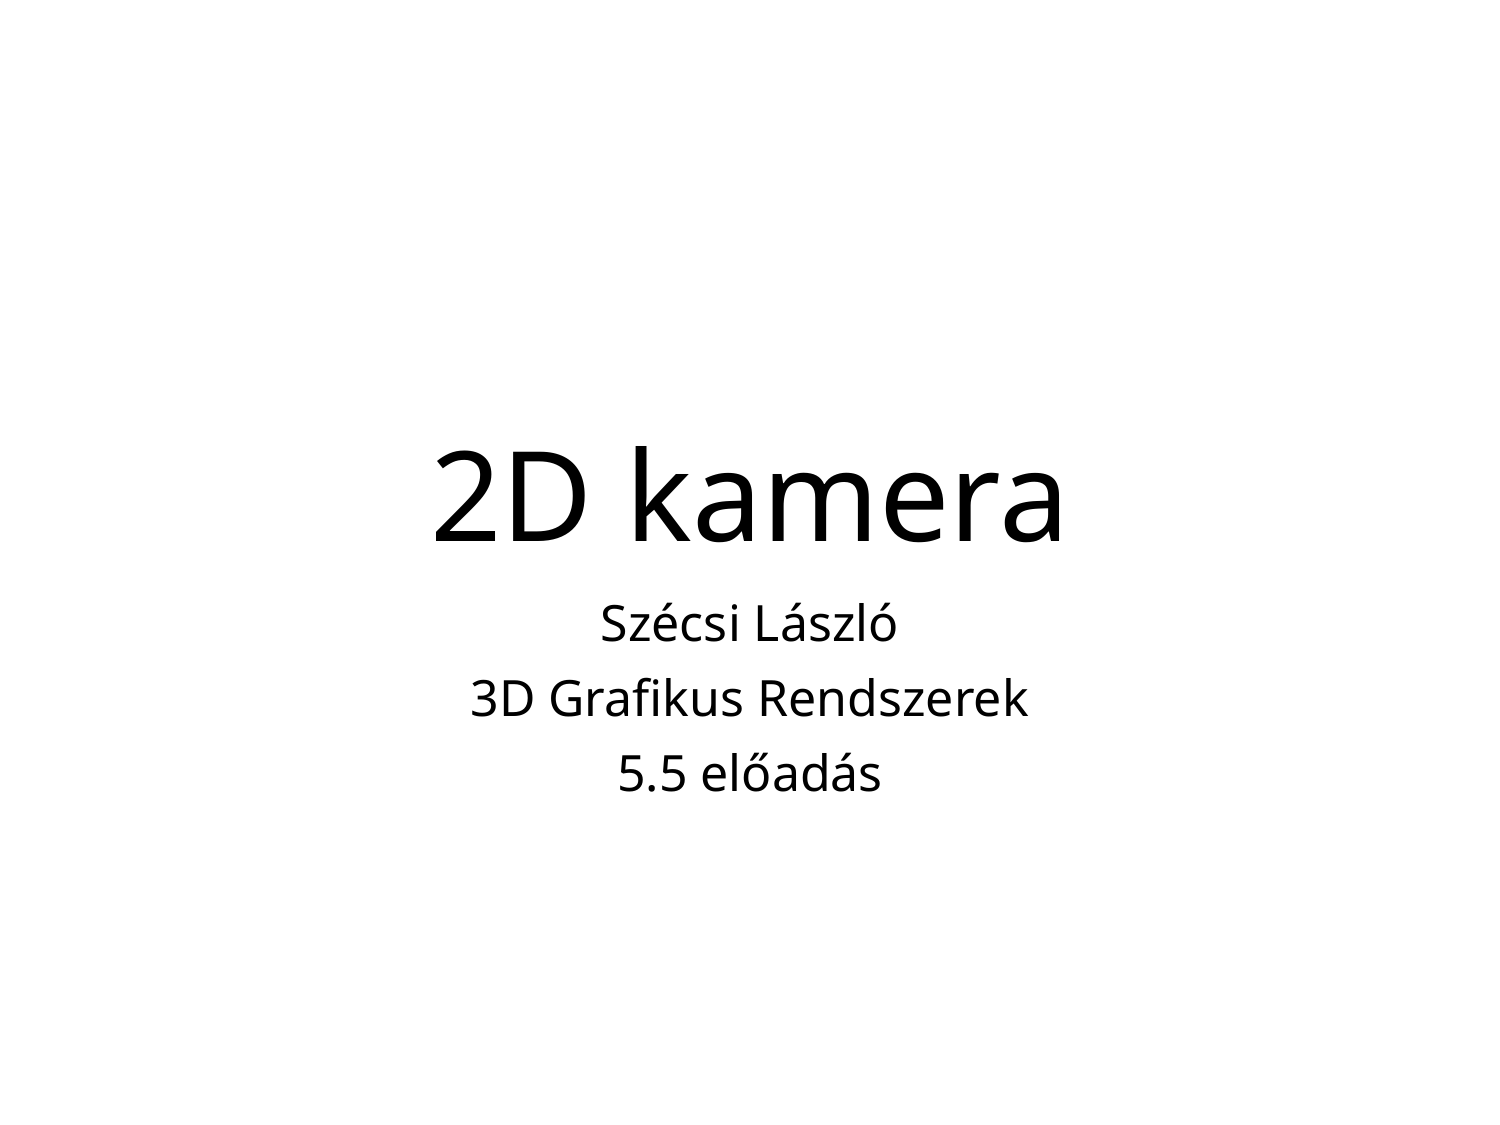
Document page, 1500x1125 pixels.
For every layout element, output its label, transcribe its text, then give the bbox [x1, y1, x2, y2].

subtitle Szécsi László 3D Grafikus Rendszerek 5.5 előadás [187, 590, 1313, 863]
title 2D kamera [112, 184, 1388, 576]
